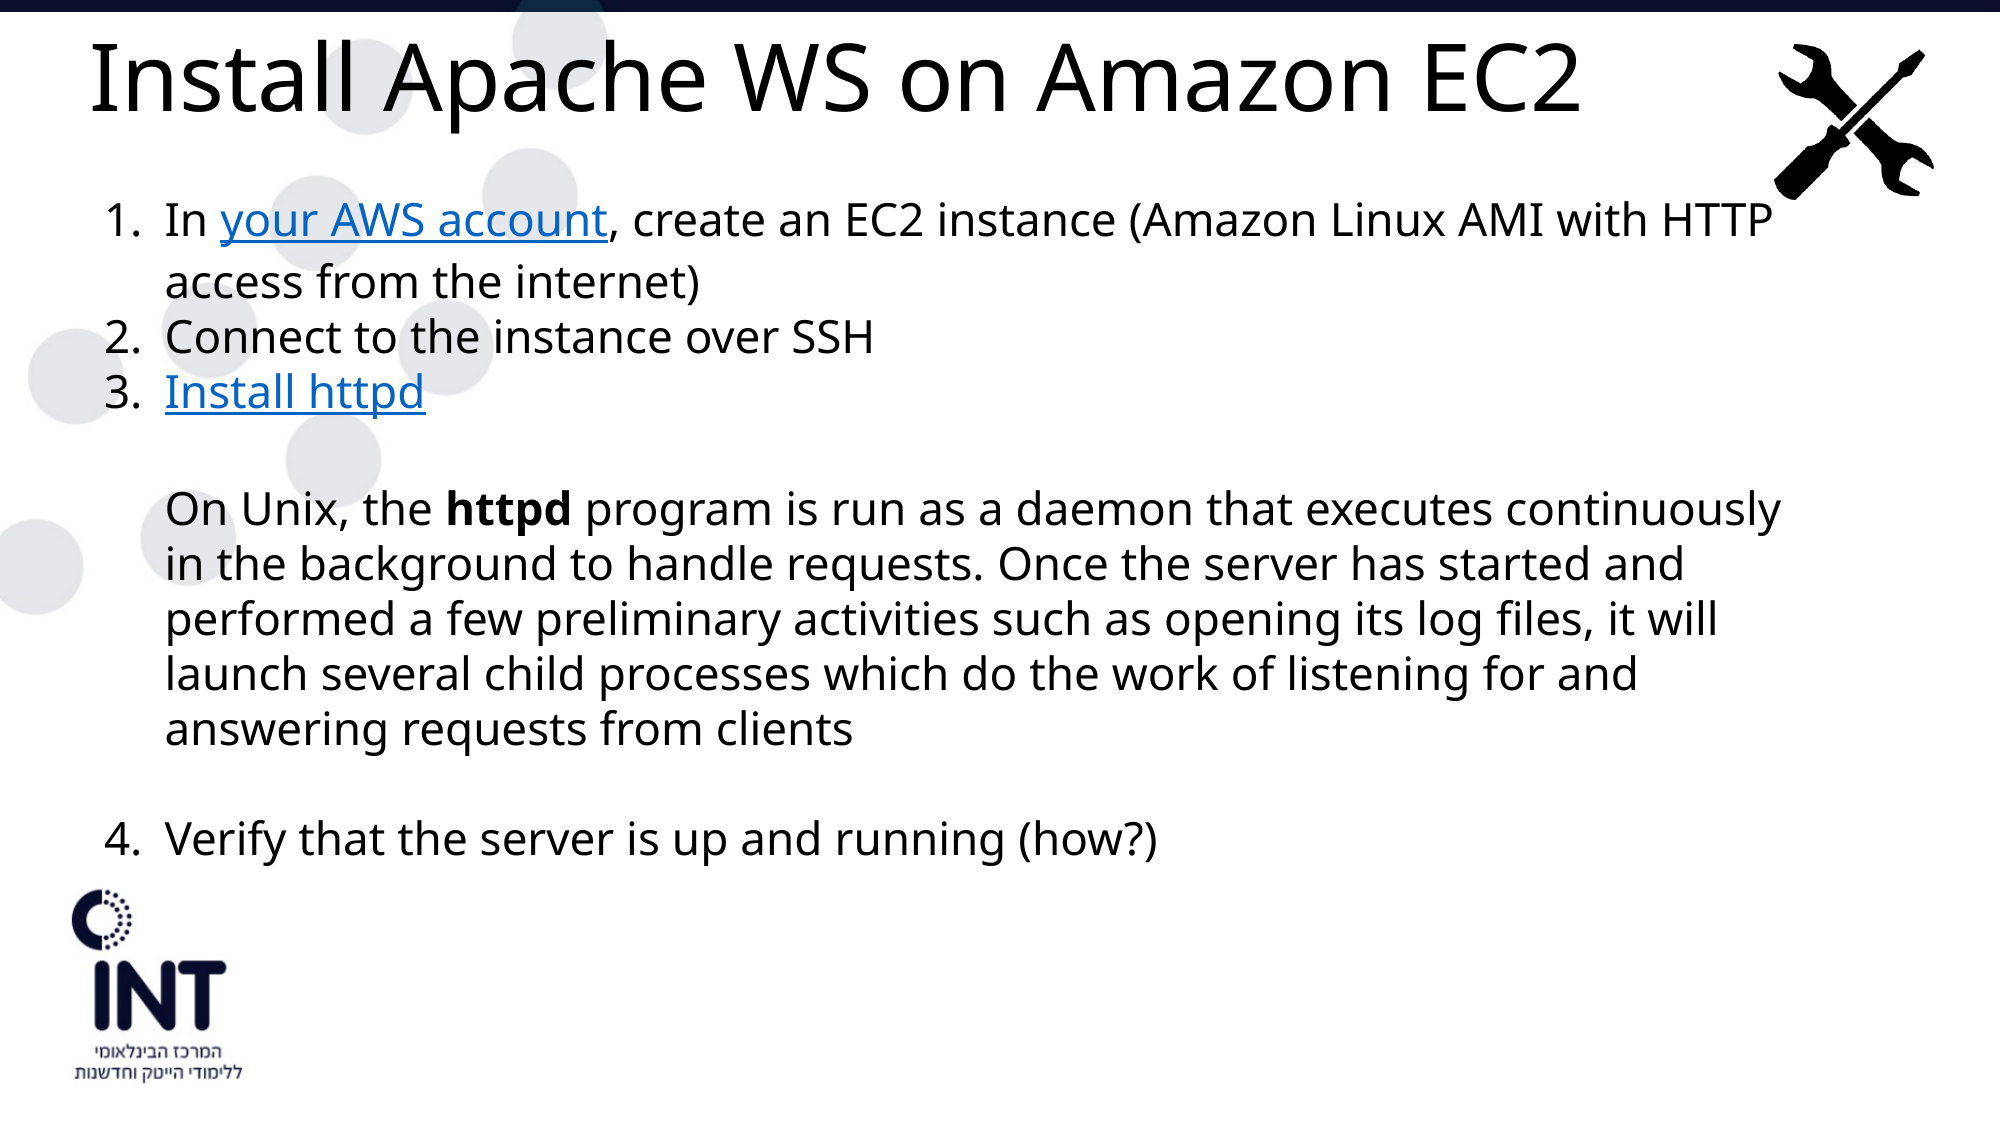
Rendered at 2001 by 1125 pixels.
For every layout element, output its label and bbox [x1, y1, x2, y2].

picture [0, 0, 2000, 12]
picture [1774, 44, 1934, 200]
list [0, 12, 2000, 1125]
